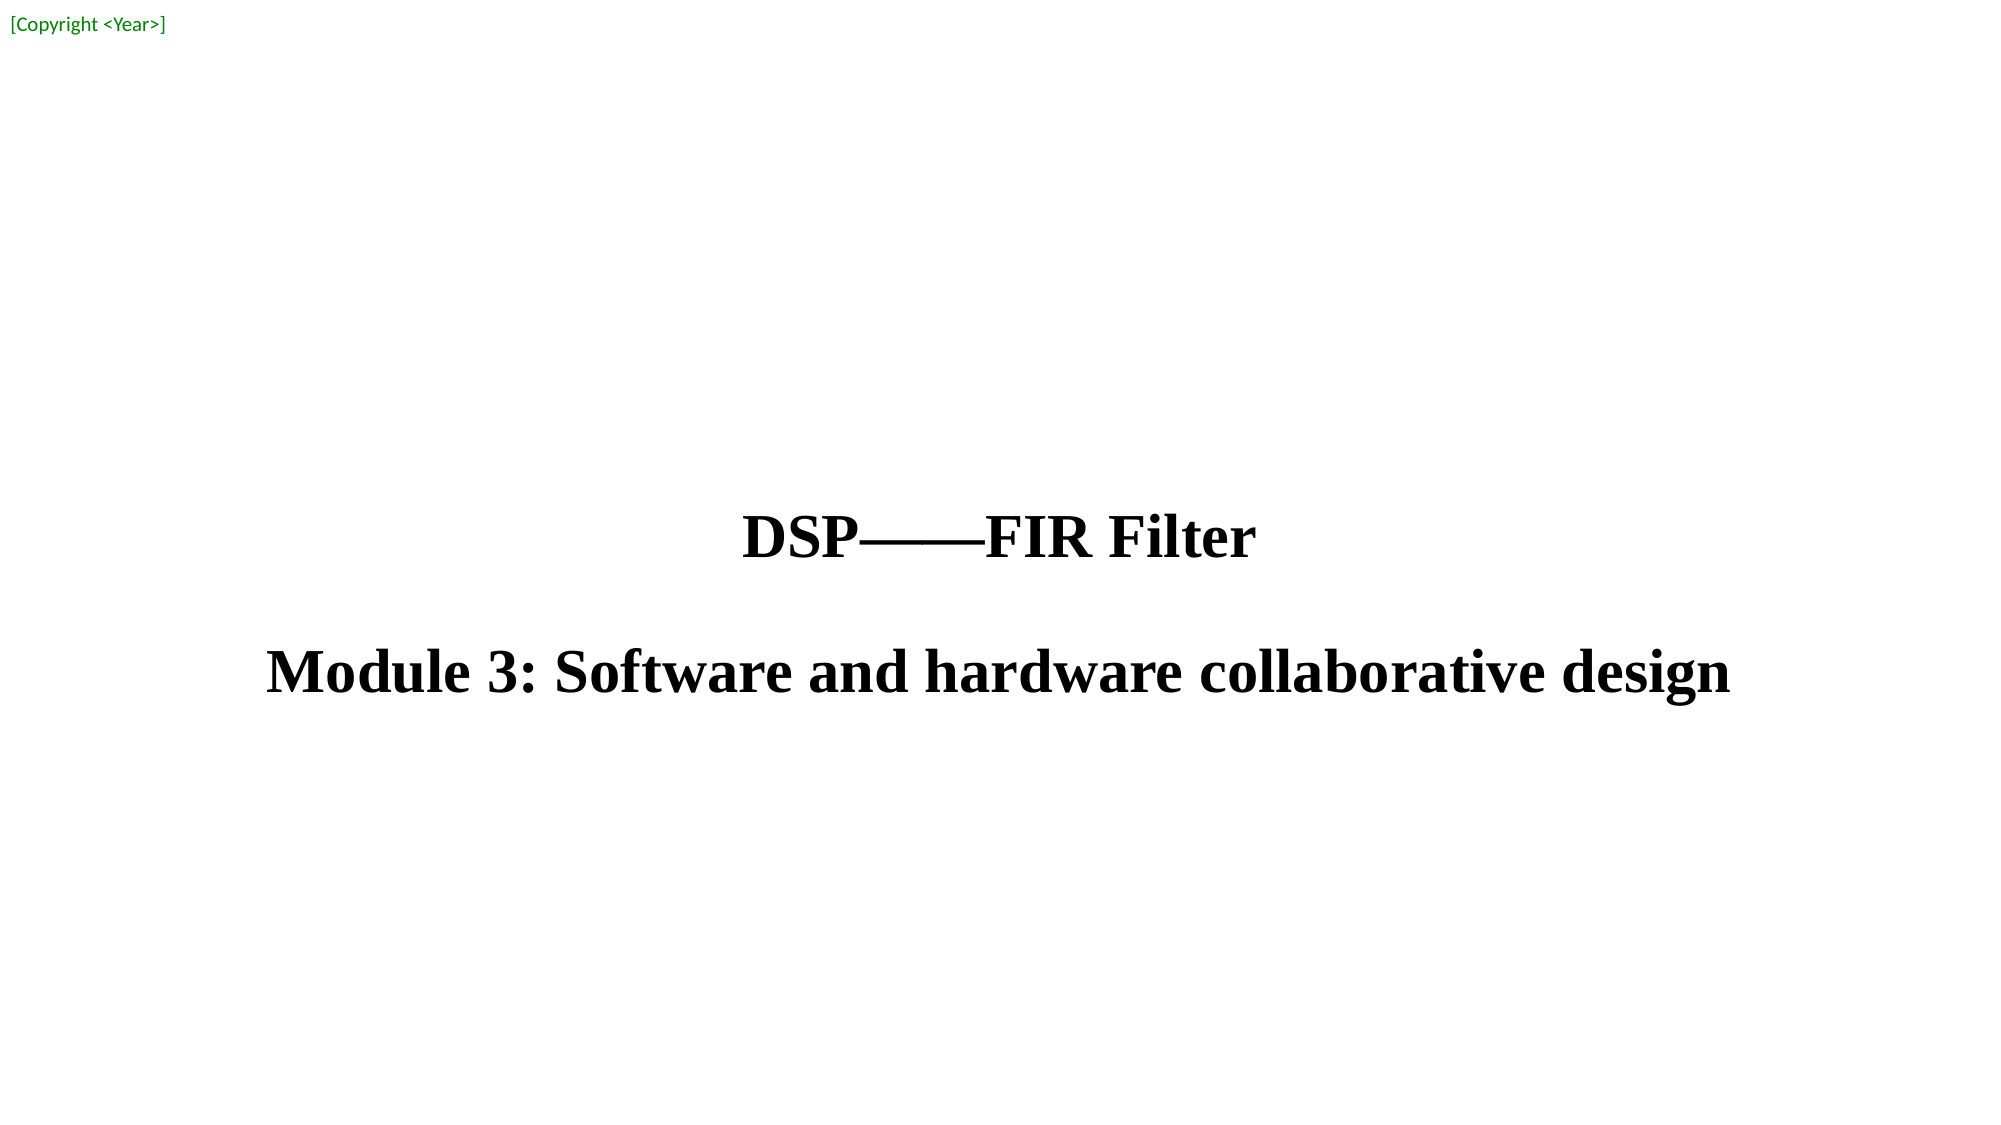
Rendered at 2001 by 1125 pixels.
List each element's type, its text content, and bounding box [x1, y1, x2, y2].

title DSP——FIR Filter Module 3: Software and hardware collaborative design [249, 198, 1750, 714]
